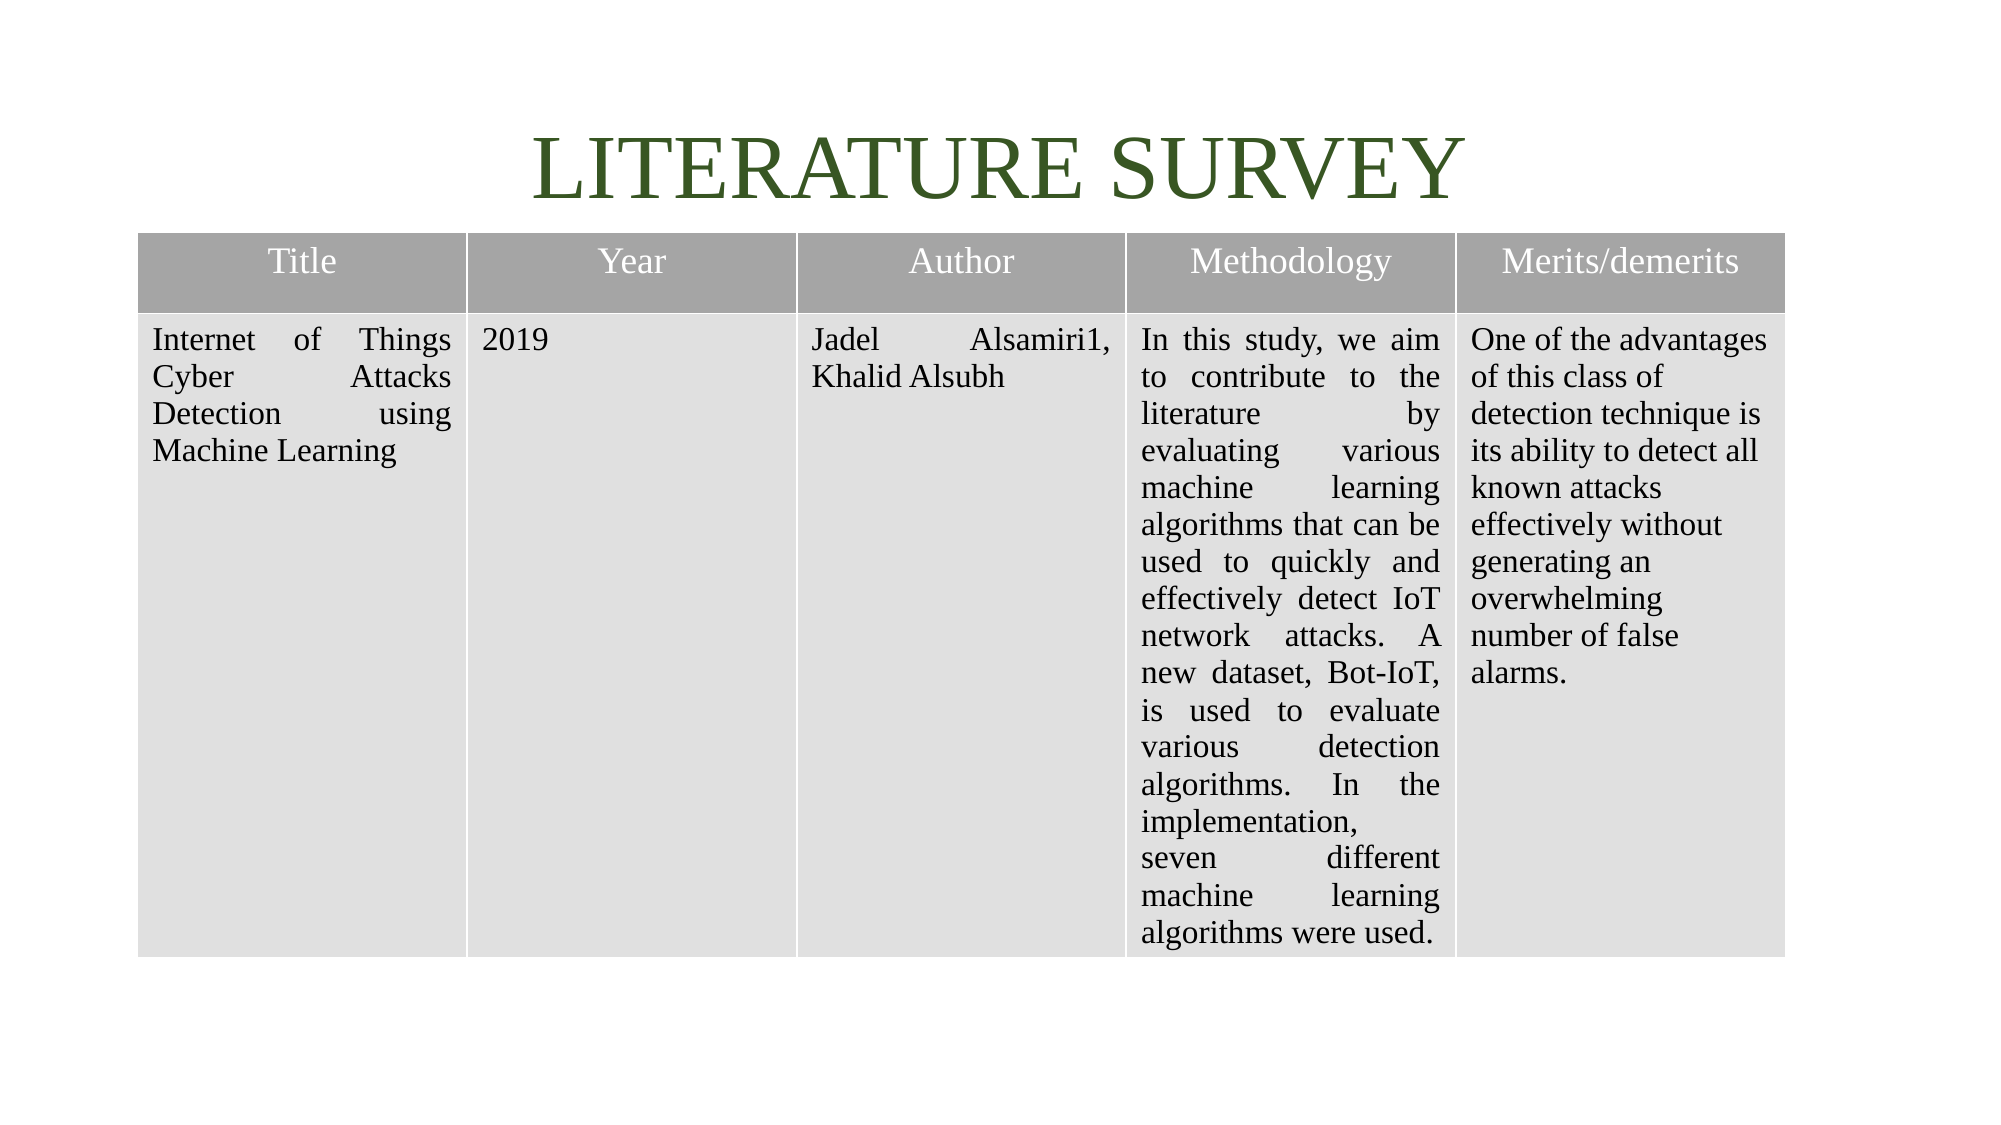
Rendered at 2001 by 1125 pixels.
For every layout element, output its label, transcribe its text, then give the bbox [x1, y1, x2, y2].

table_cell 2019 [468, 314, 796, 957]
table_header Title [138, 233, 466, 313]
table_header Year [468, 233, 796, 313]
table_cell One of the advantages of this class of detection technique is its ability to detect all known attacks effectively without generating an overwhelming number of false alarms. [1457, 314, 1785, 957]
table_cell Jadel Alsamiri1, Khalid Alsubh [798, 314, 1125, 957]
table_header Methodology [1127, 233, 1455, 313]
table_header Author [798, 233, 1125, 313]
table_header Merits/demerits [1457, 233, 1785, 313]
table_cell Internet of Things Cyber Attacks Detection using Machine Learning [138, 314, 466, 957]
title LITERATURE SURVEY [137, 59, 1863, 278]
table_cell In this study, we aim to contribute to the literature by evaluating various machine learning algorithms that can be used to quickly and effectively detect IoT network attacks. A new dataset, Bot-IoT, is used to evaluate various detection algorithms. In the implementation, seven different machine learning algorithms were used. [1127, 314, 1455, 957]
